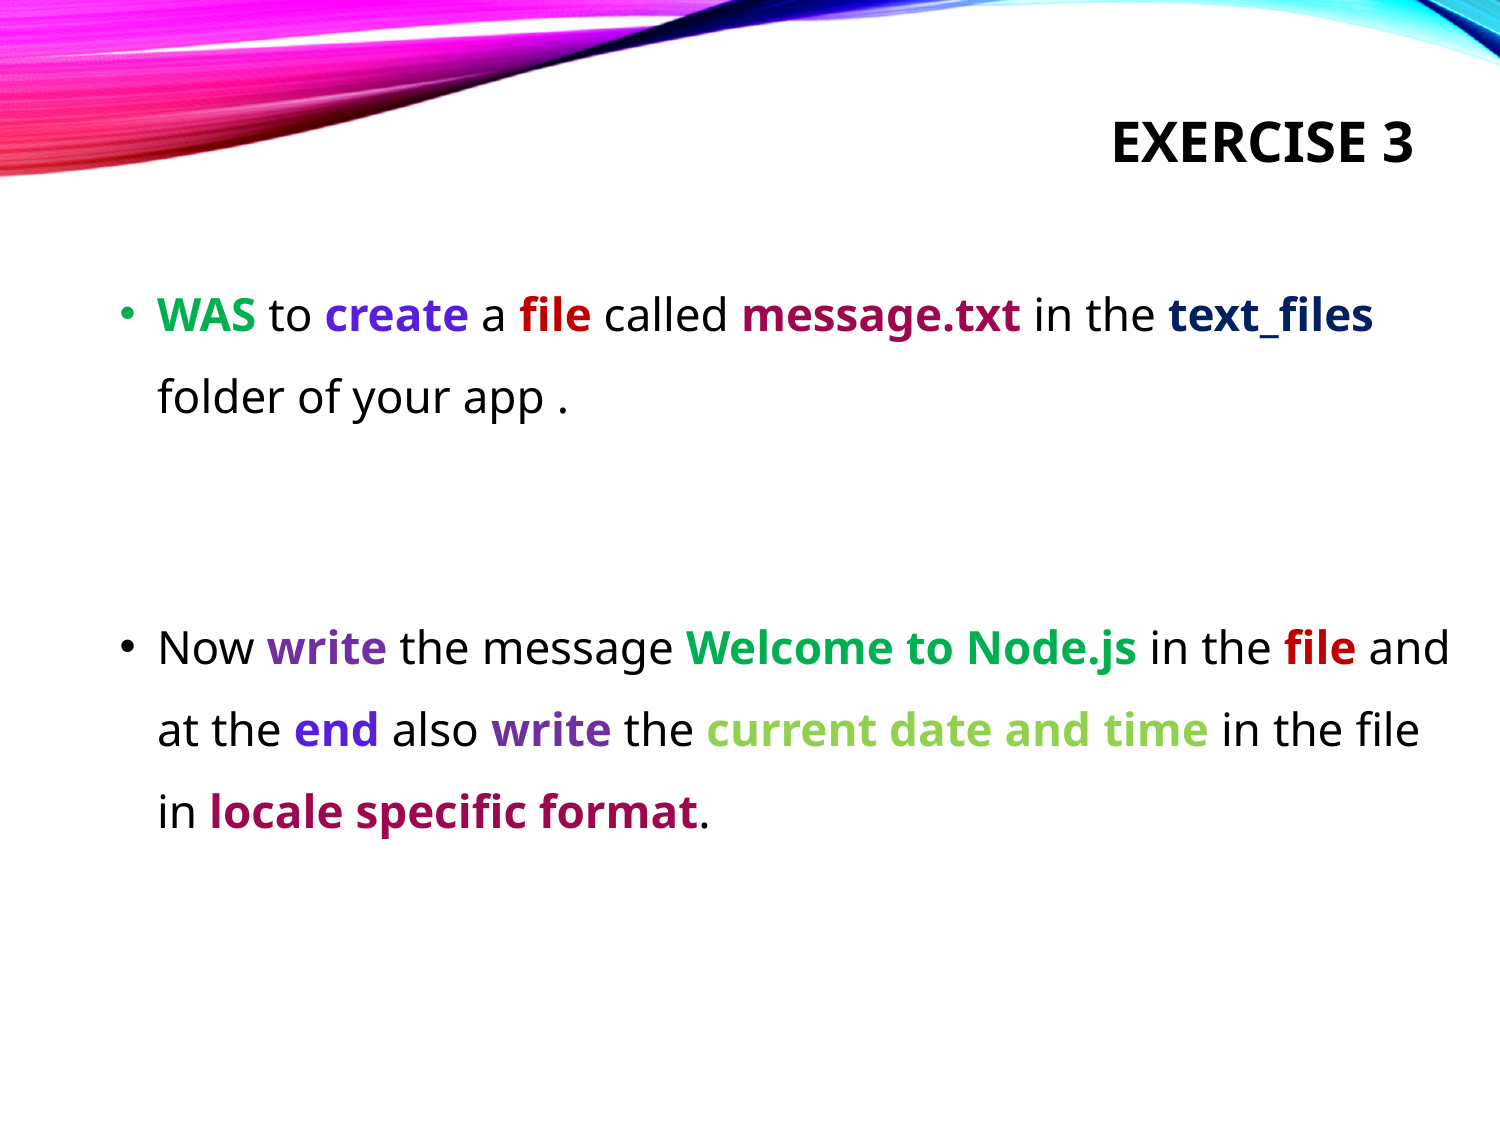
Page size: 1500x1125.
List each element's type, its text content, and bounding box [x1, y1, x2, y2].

title Exercise 3 [383, 38, 1431, 250]
picture [0, 0, 1500, 178]
list WAS to create a file called message.txt in the text_files folder of your app . Now write the message Welcome to Node.js in the file and at the end also write the current date and time in the file in locale specific format. [29, 250, 1475, 1111]
